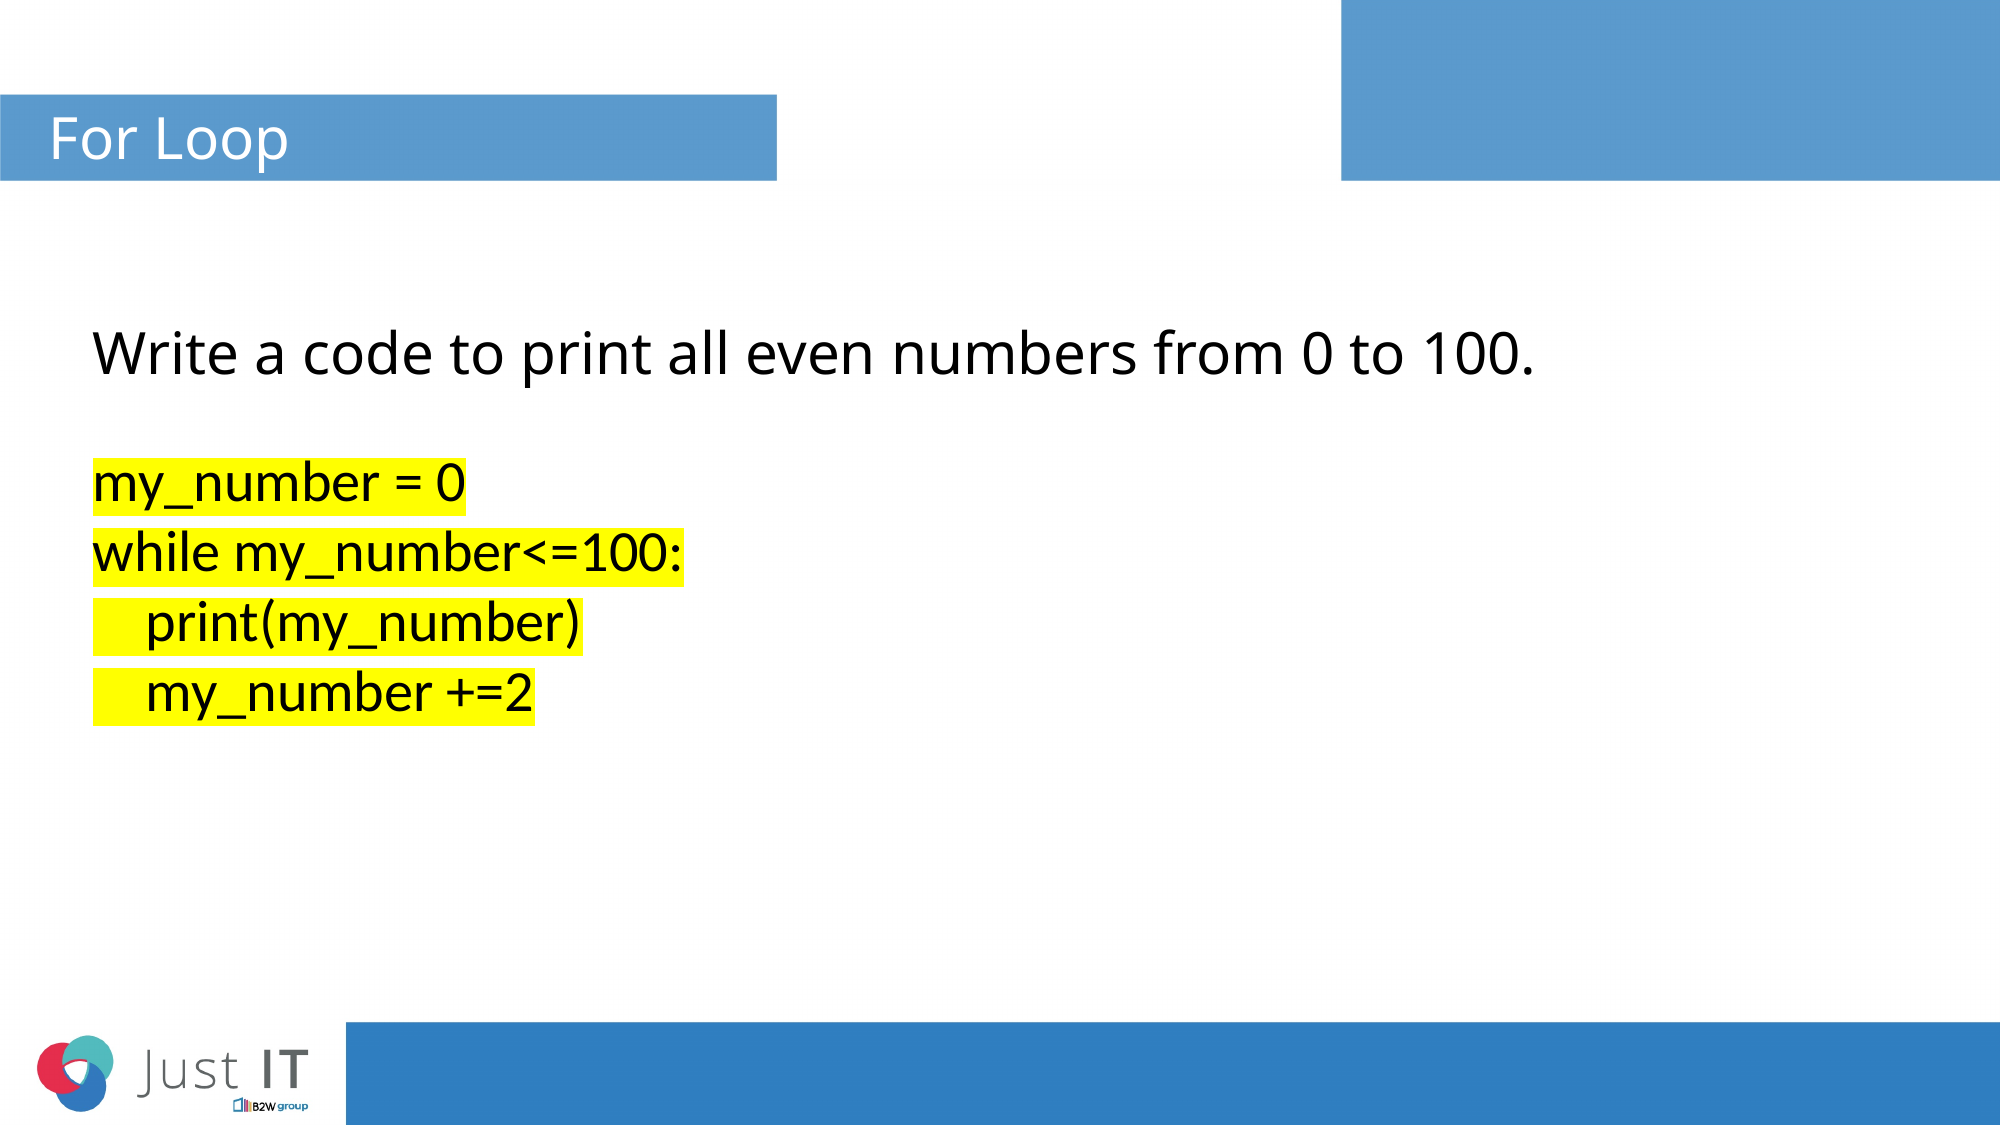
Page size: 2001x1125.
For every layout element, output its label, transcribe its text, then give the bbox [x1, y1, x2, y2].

picture [0, 0, 2000, 1125]
title For Loop [33, 55, 956, 227]
text_box Write a code to print all even numbers from 0 to 100. [78, 308, 1956, 394]
text_box my_number = 0 while my_number<=100: print(my_number) my_number +=2 [78, 436, 709, 731]
